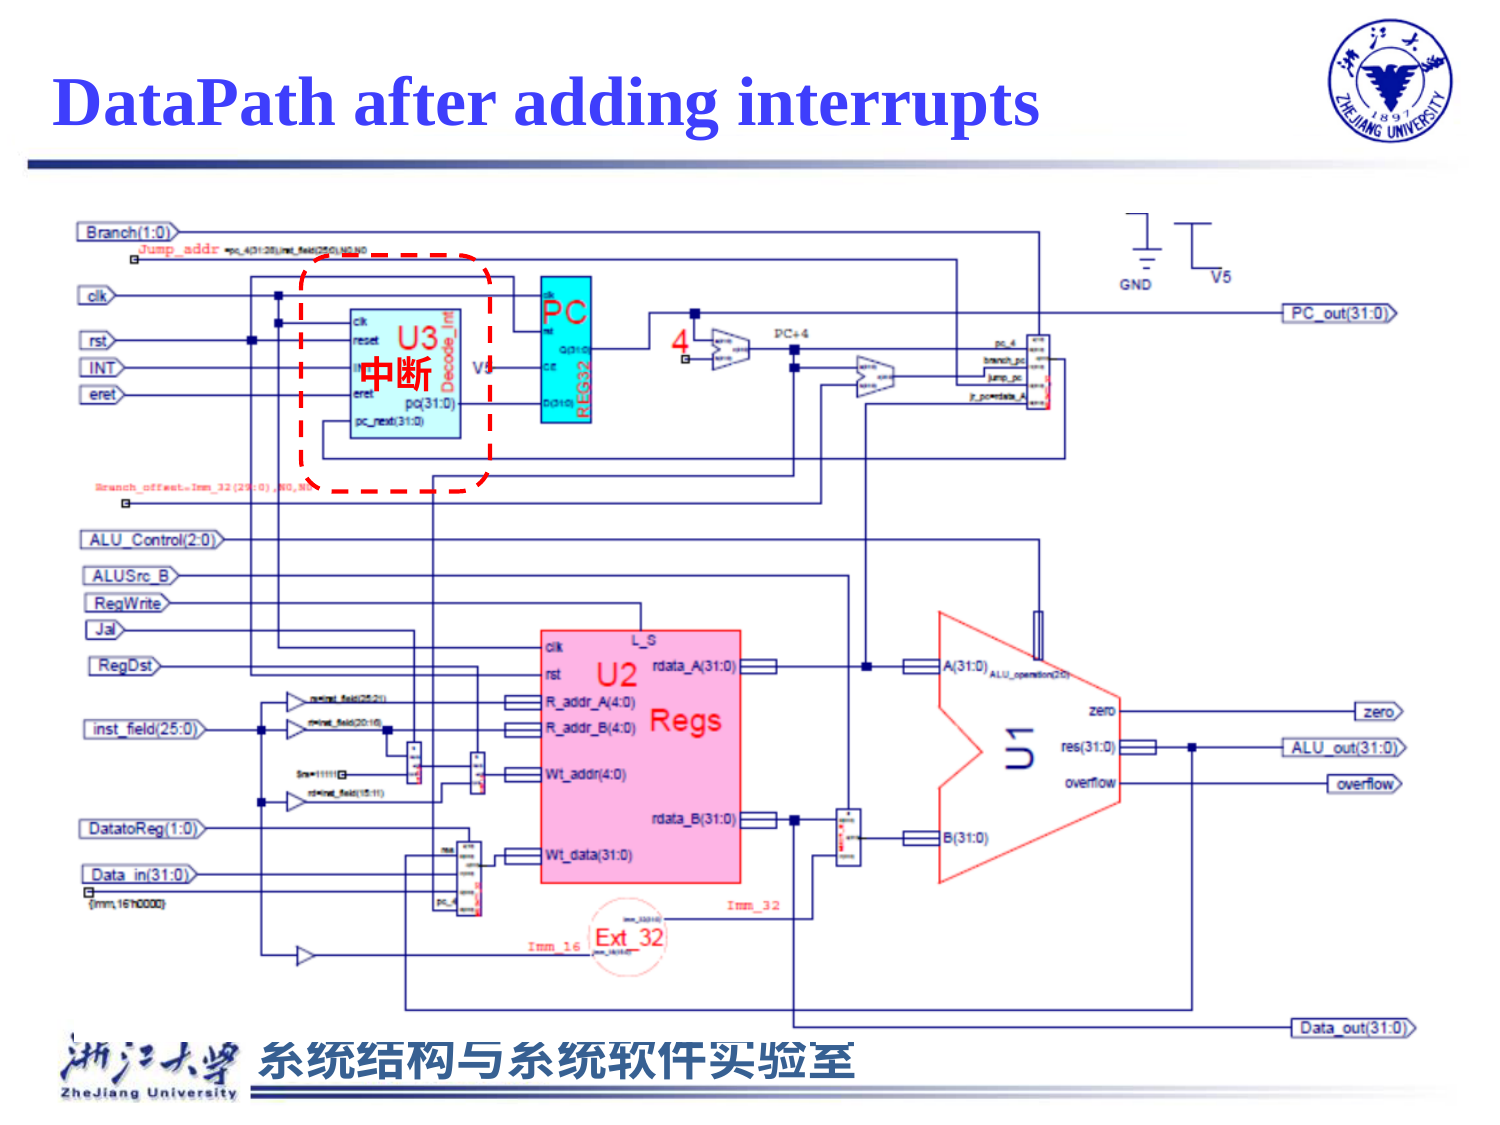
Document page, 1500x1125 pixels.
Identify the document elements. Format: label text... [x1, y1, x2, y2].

picture [7, 0, 1493, 1125]
title DataPath after adding interrupts [37, 19, 1188, 176]
